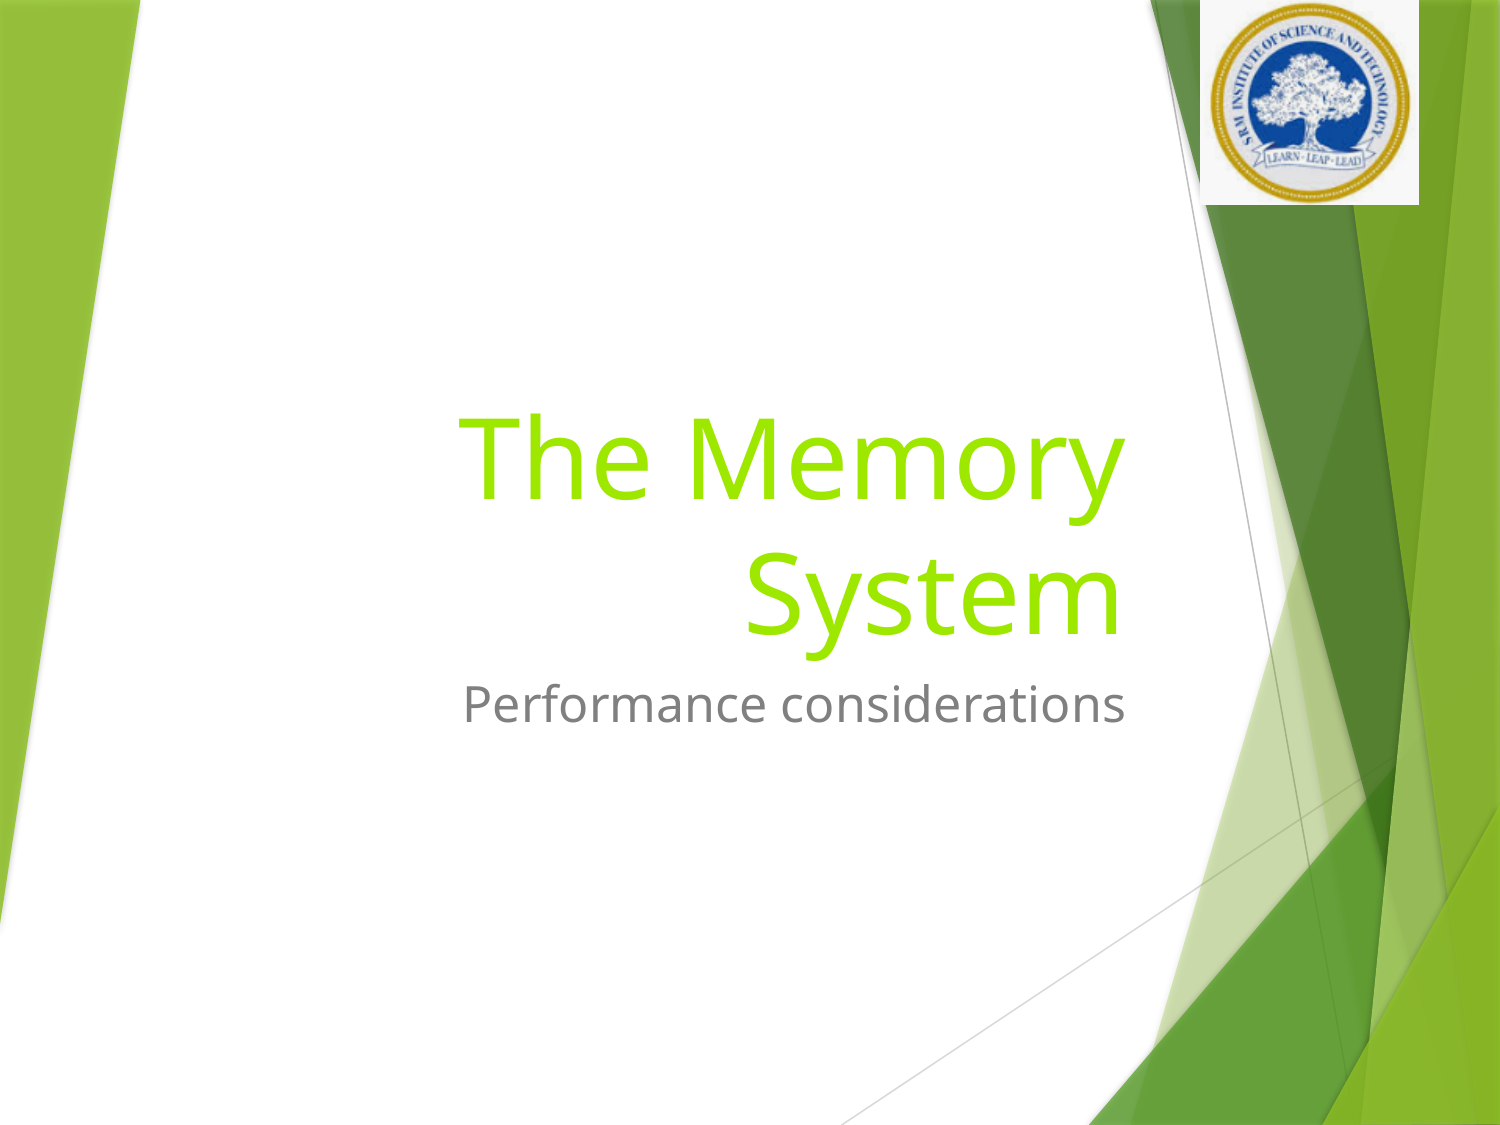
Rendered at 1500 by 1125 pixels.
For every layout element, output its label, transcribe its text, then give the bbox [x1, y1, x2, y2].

title The Memory System [185, 394, 1142, 664]
subtitle Performance considerations [185, 664, 1142, 845]
picture [1199, 0, 1420, 206]
